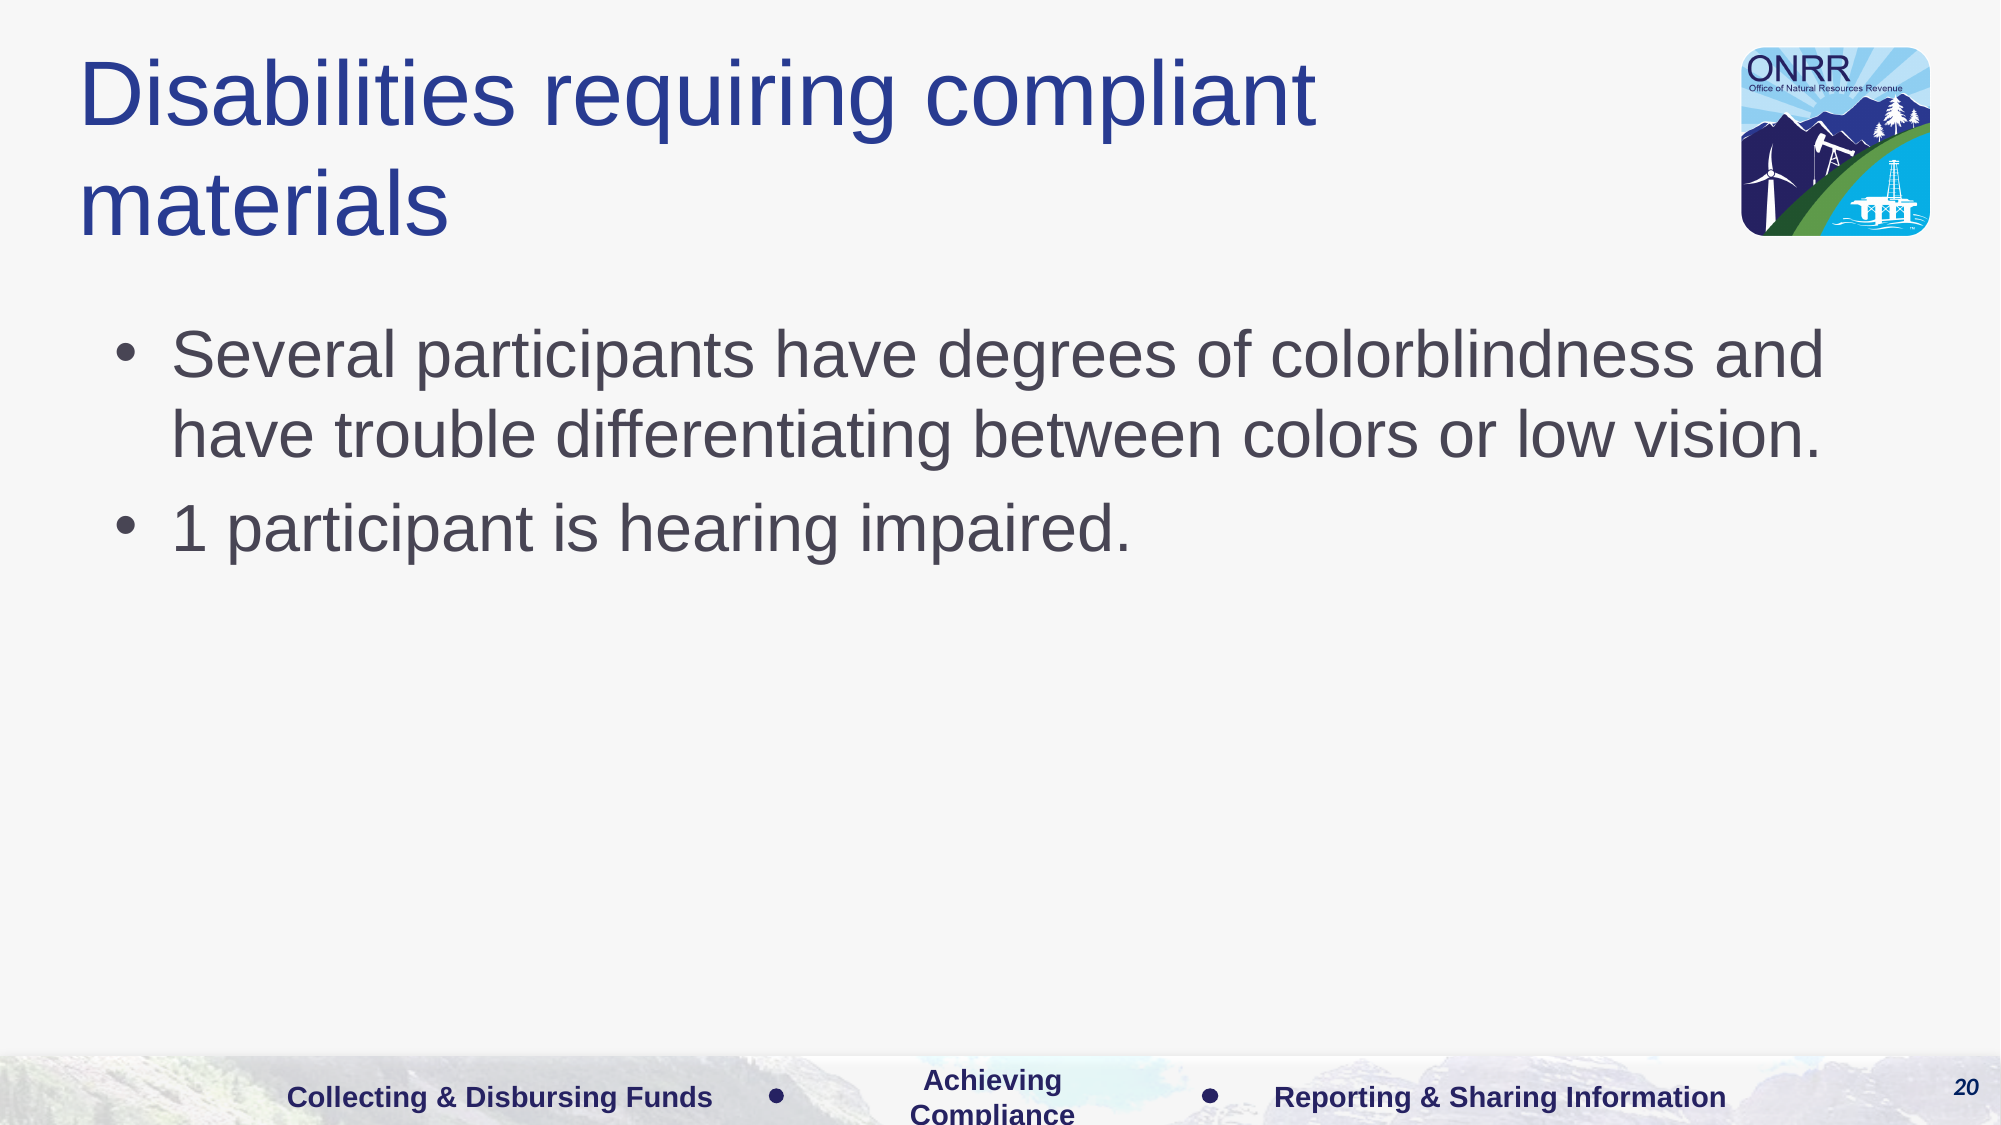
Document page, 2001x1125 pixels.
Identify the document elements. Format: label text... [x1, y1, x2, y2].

picture [1740, 46, 1931, 237]
list Several participants have degrees of colorblindness and have trouble differentiating between colors or low vision. 1 participant is hearing impaired. [99, 303, 1900, 1005]
title Disabilities requiring compliant materials [63, 24, 1715, 263]
picture [1852, 195, 1916, 225]
slide_number 20 [1890, 1063, 1994, 1123]
